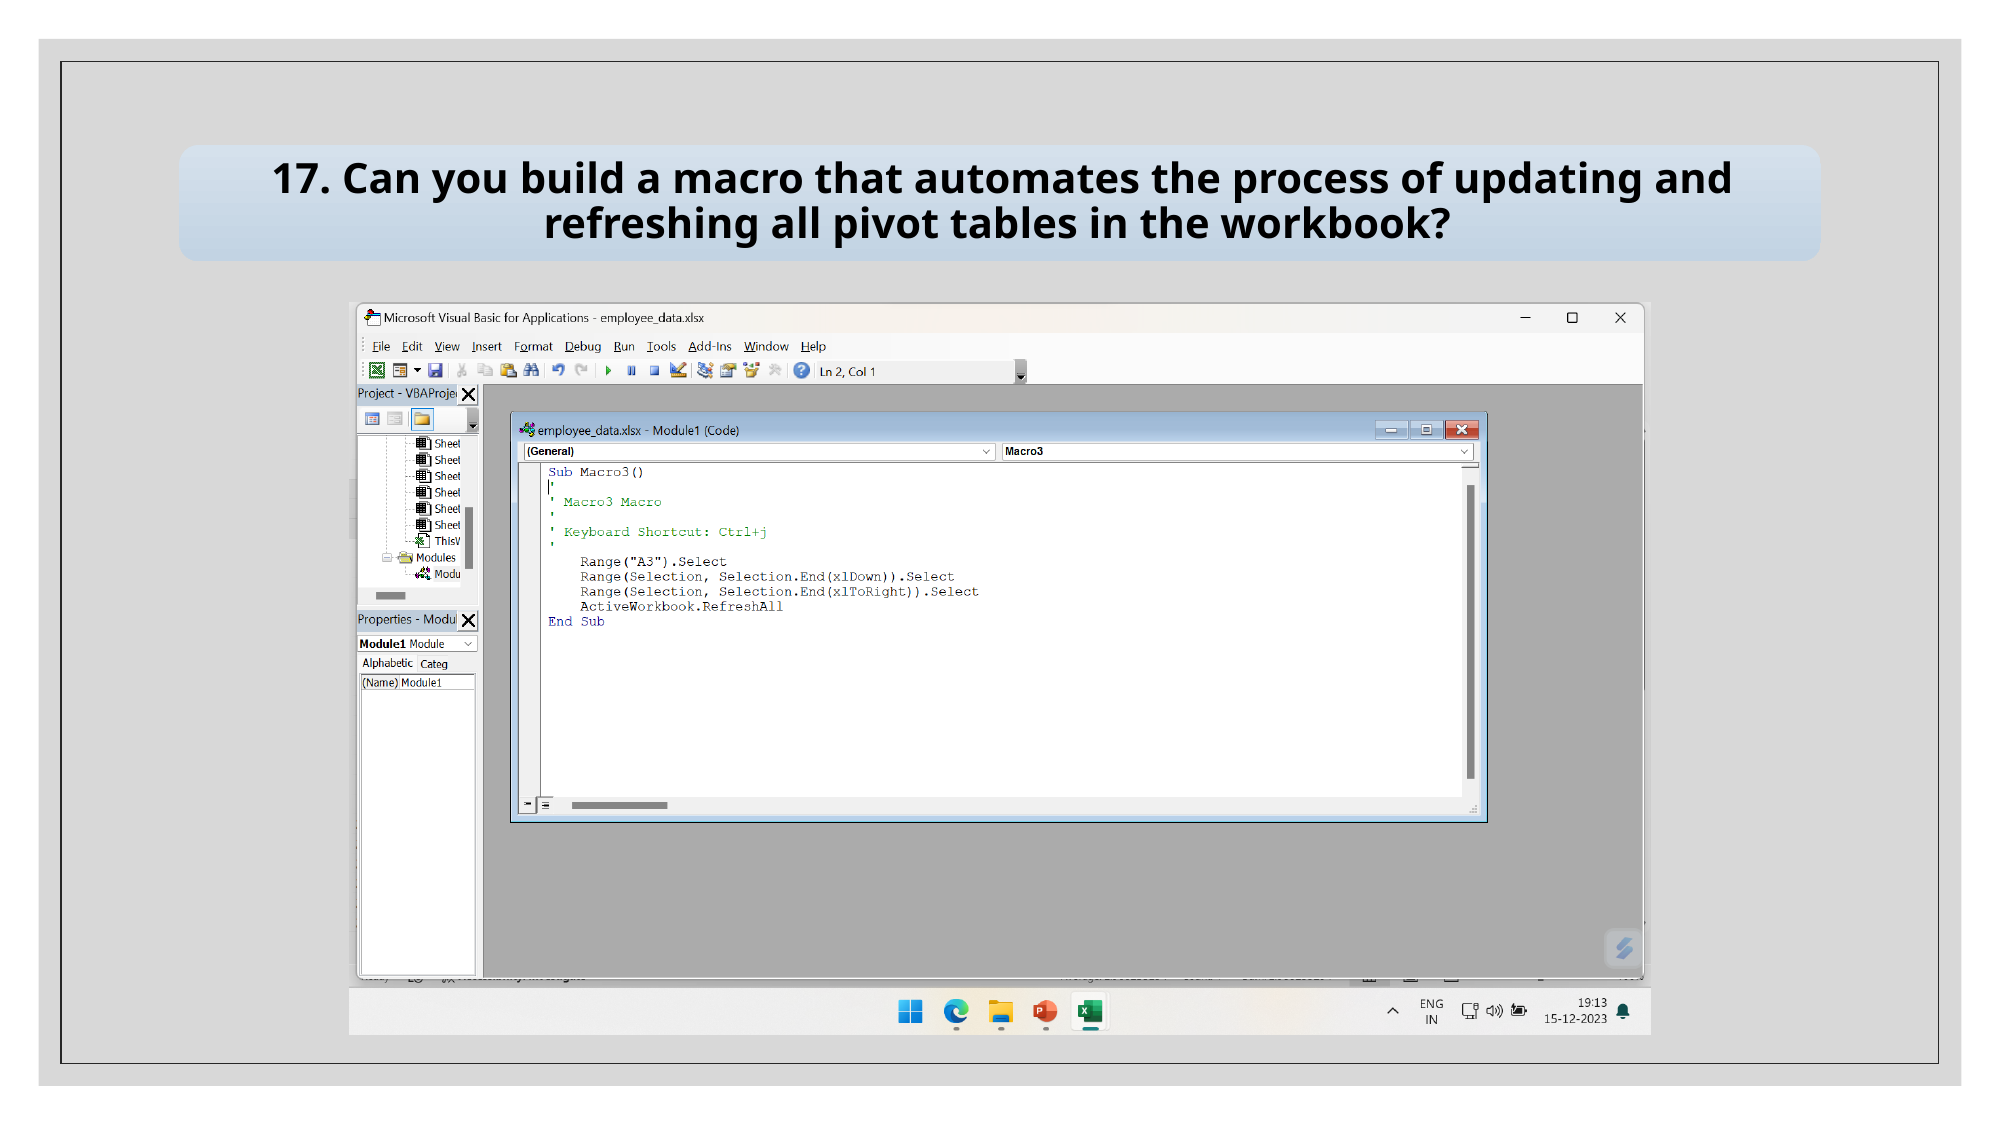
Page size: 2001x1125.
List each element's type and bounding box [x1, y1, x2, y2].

text_box [179, 144, 1821, 261]
picture [349, 302, 1651, 1035]
